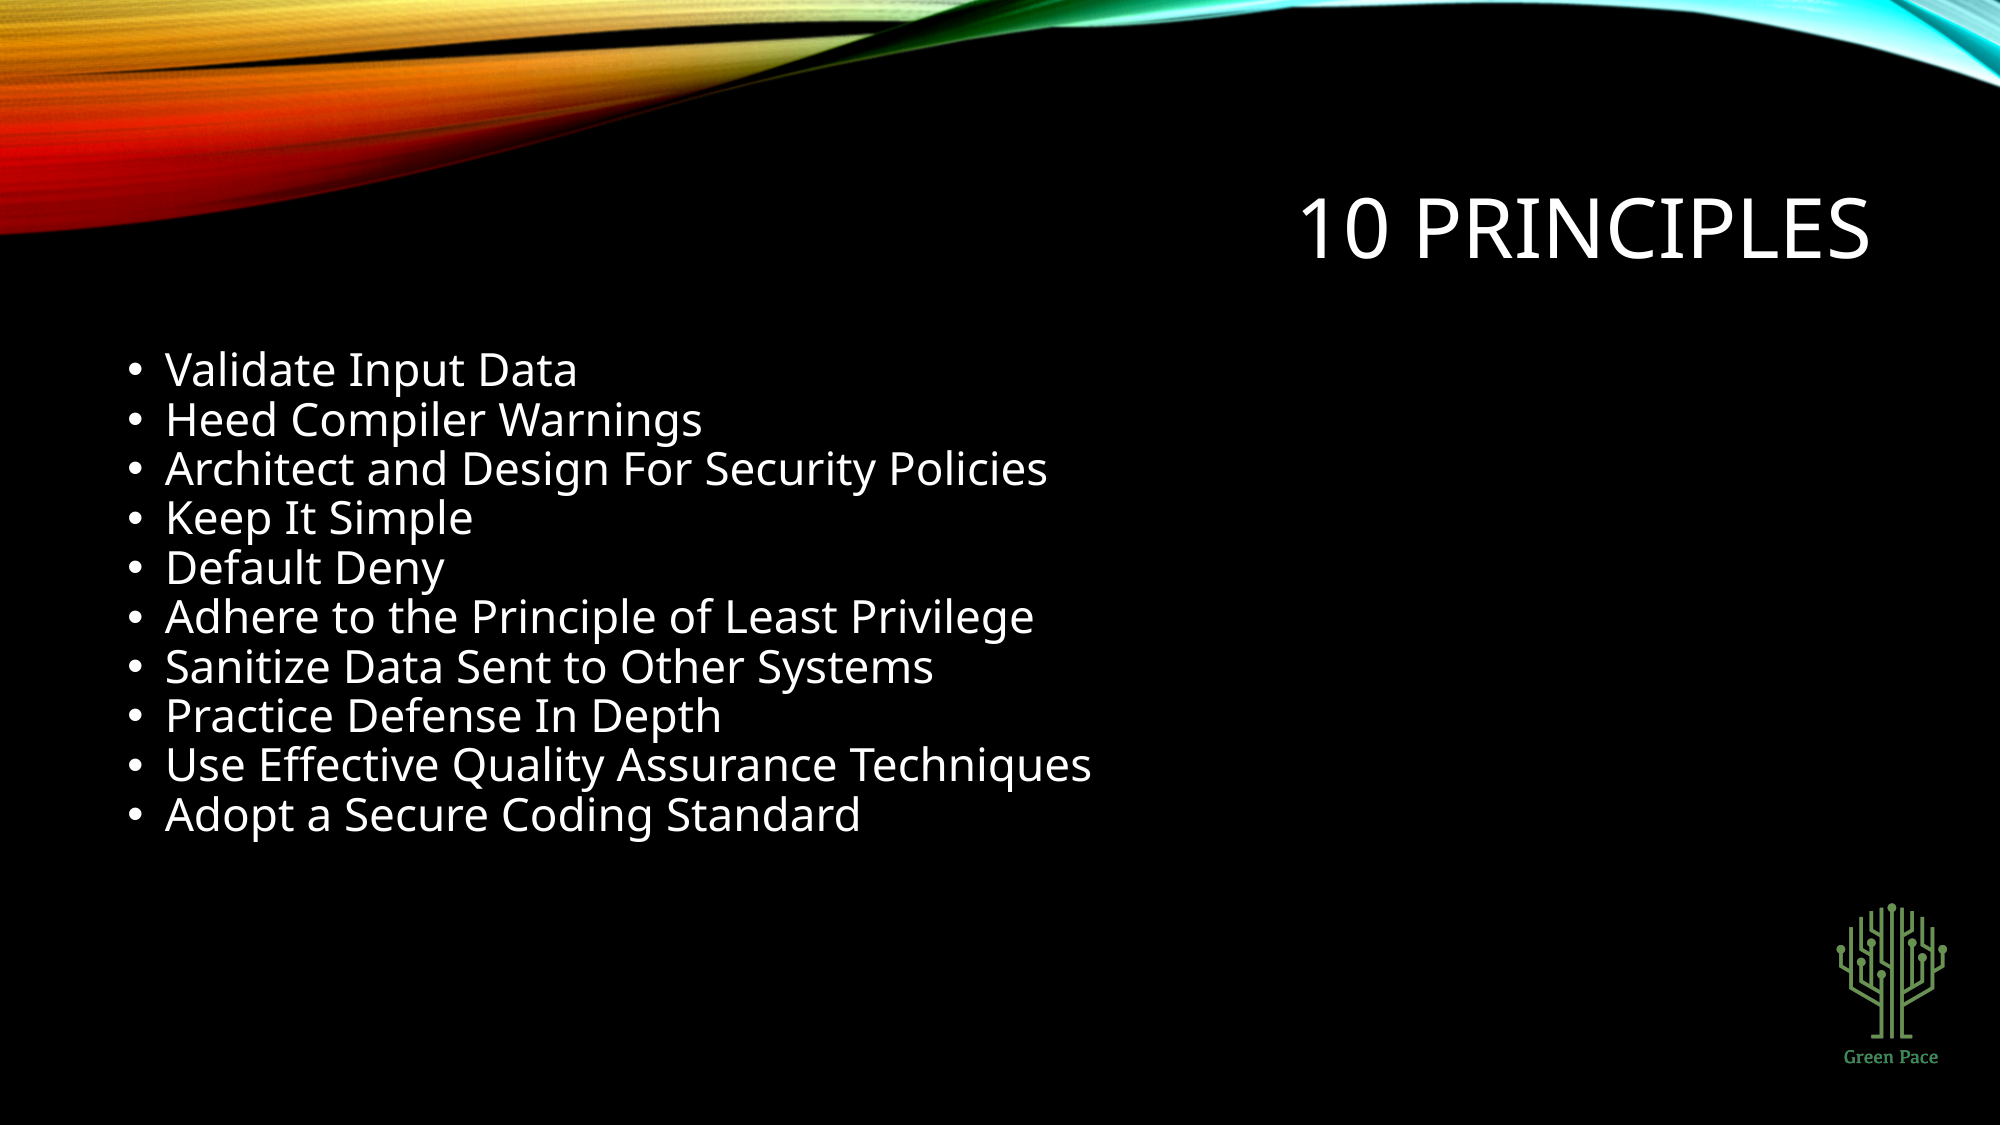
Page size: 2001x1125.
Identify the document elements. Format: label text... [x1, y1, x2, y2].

picture [1817, 892, 1964, 1082]
title 10 PRINCIPLES [474, 125, 1888, 338]
picture [0, 0, 2000, 237]
list Validate Input Data Heed Compiler Warnings Architect and Design For Security Policies Keep It Simple Default Deny Adhere to the Principle of Least Privilege Sanitize Data Sent to Other Systems Practice Defense In Depth Use Effective Quality Assurance Techniques Adopt a Secure Coding Standard [112, 339, 1888, 1000]
